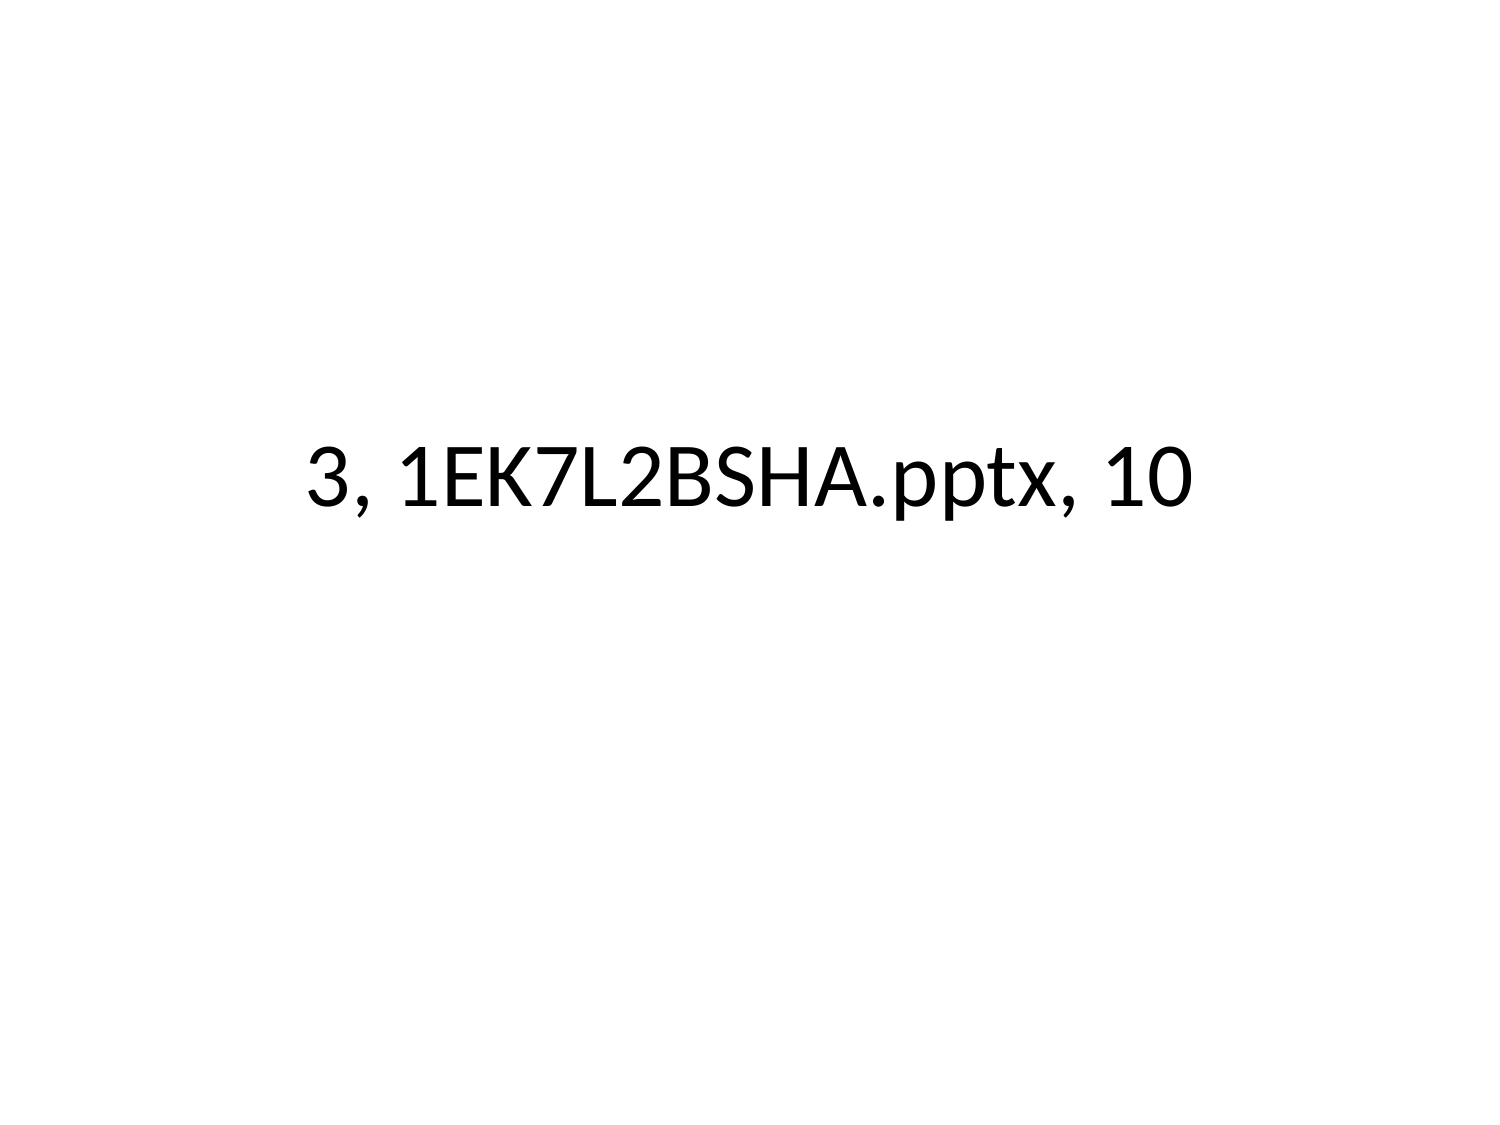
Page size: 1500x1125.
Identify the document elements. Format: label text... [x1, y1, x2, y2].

title 3, 1EK7L2BSHA.pptx, 10 [112, 349, 1388, 591]
